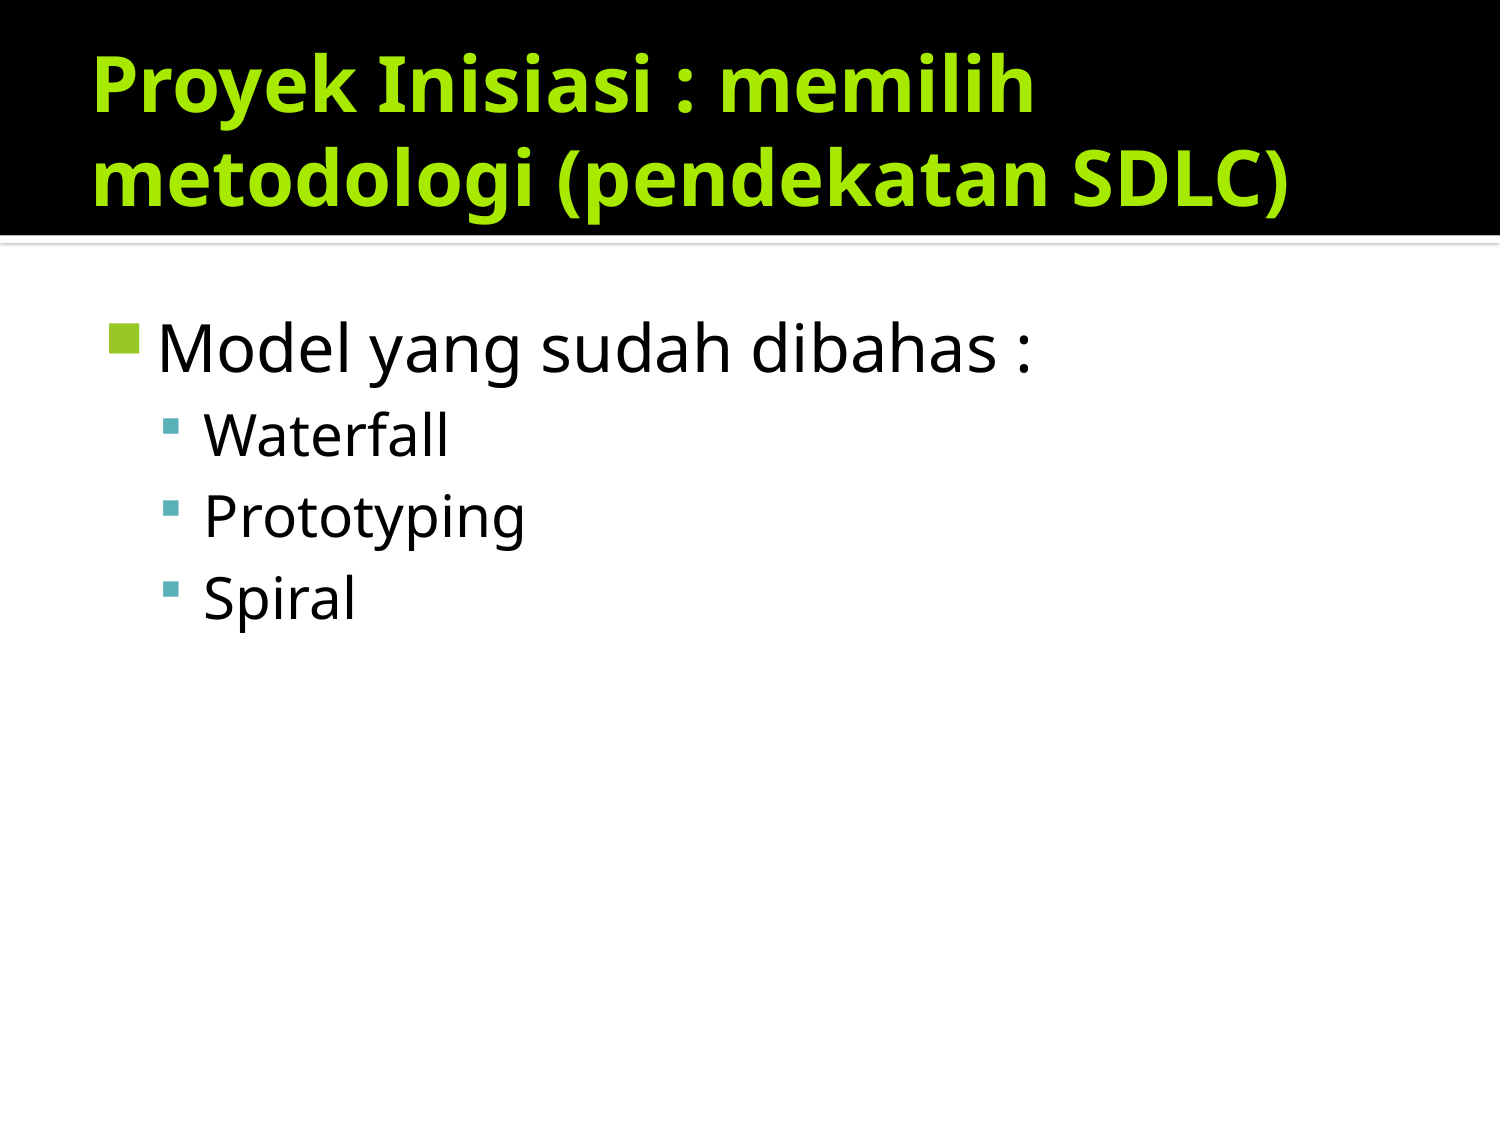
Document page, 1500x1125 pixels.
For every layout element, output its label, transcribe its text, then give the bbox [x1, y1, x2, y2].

title Proyek Inisiasi : memilih metodologi (pendekatan SDLC) [75, 25, 1425, 231]
list Model yang sudah dibahas : Waterfall Prototyping Spiral [75, 291, 1425, 1050]
